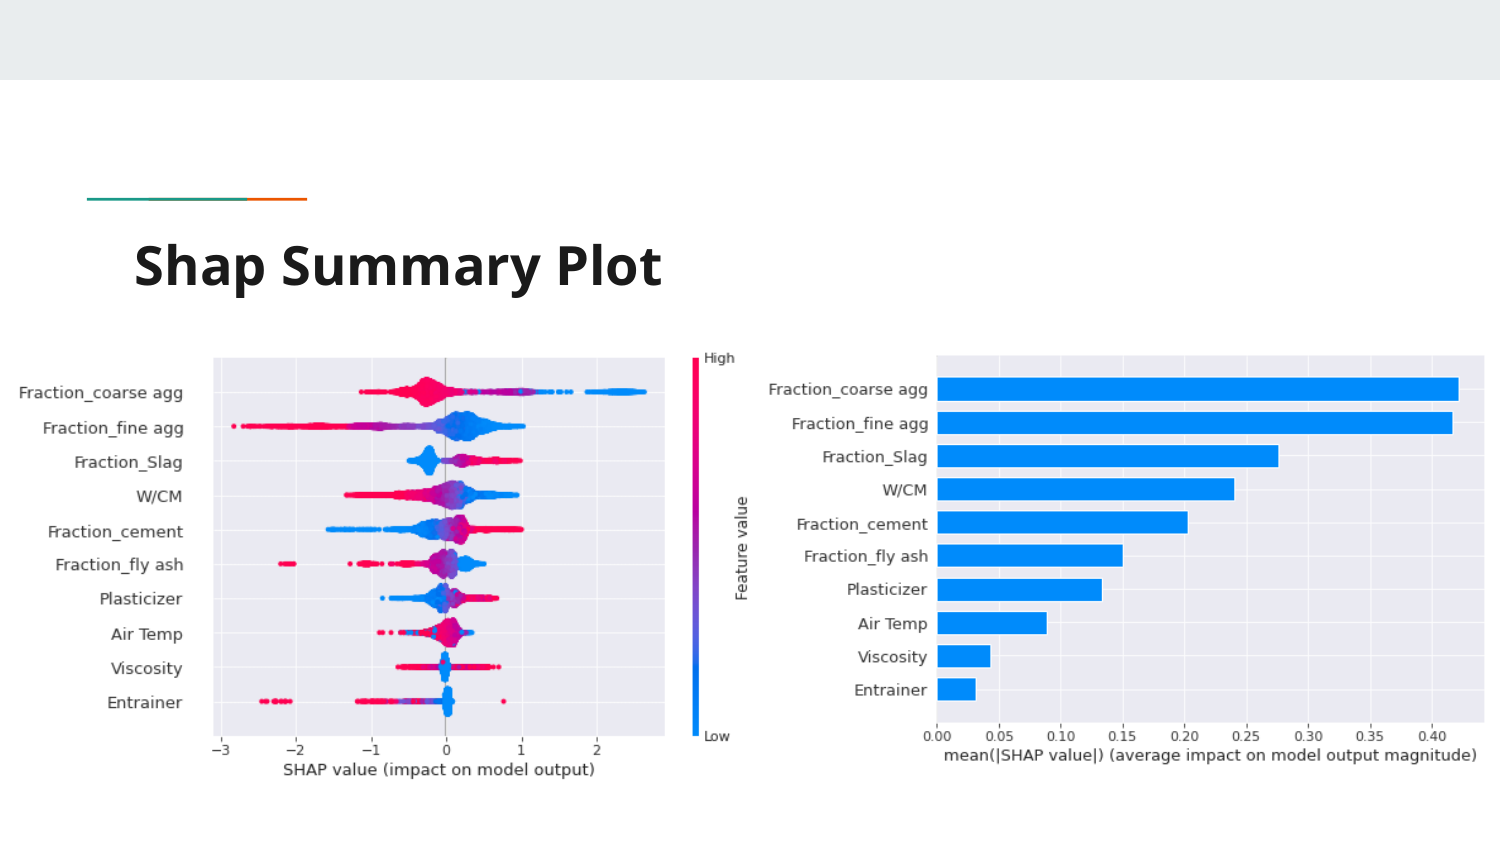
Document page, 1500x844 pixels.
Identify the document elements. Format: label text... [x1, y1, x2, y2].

picture [10, 344, 1494, 789]
title Shap Summary Plot [119, 216, 1381, 305]
